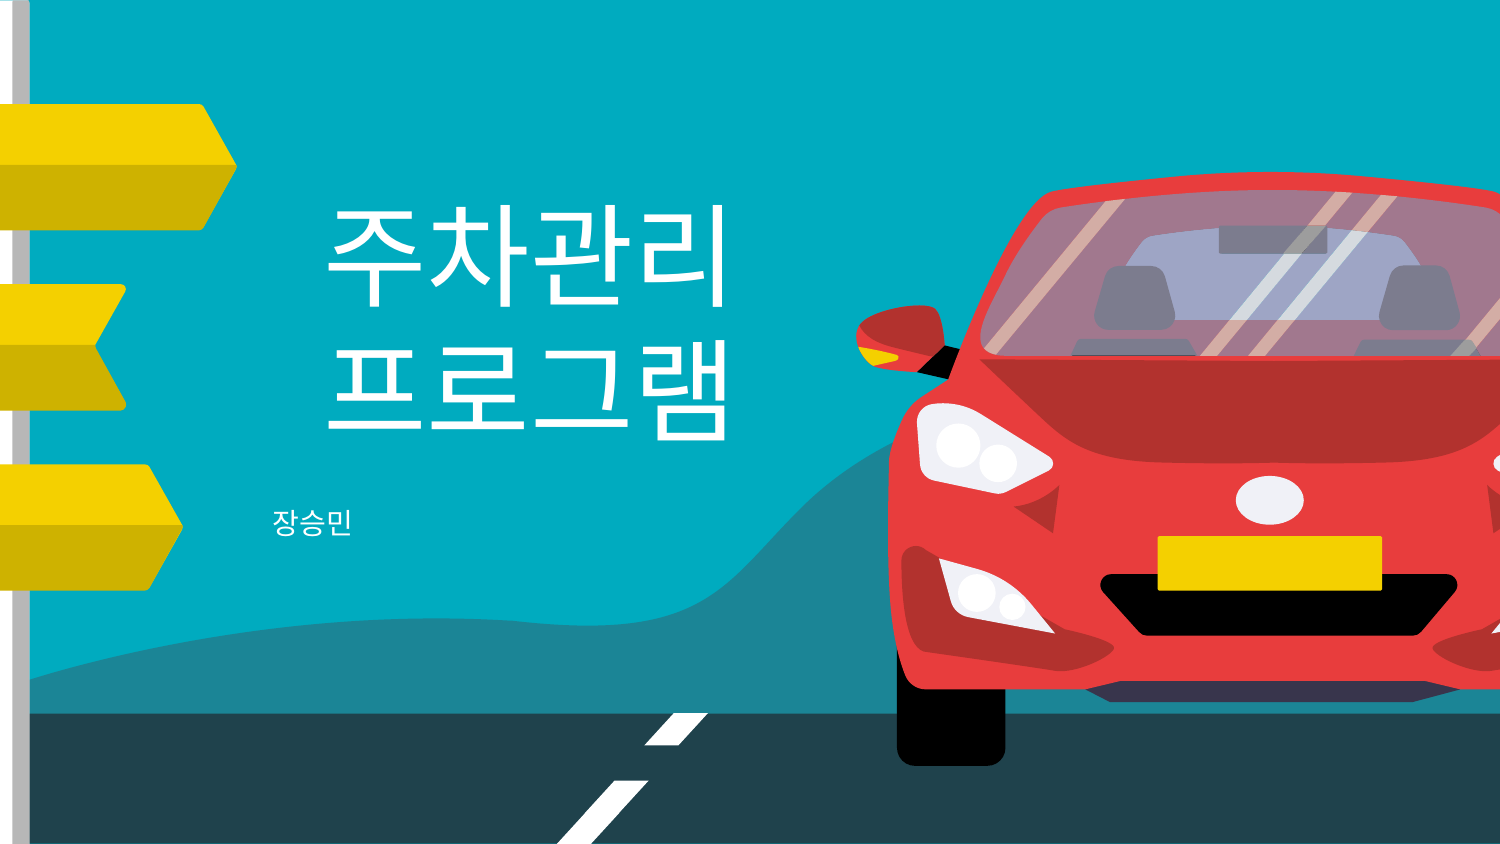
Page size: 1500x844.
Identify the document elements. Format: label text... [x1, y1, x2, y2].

subtitle 장승민 [257, 485, 554, 589]
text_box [848, 171, 1500, 767]
title 주차관리 프로그램 [257, 134, 753, 471]
